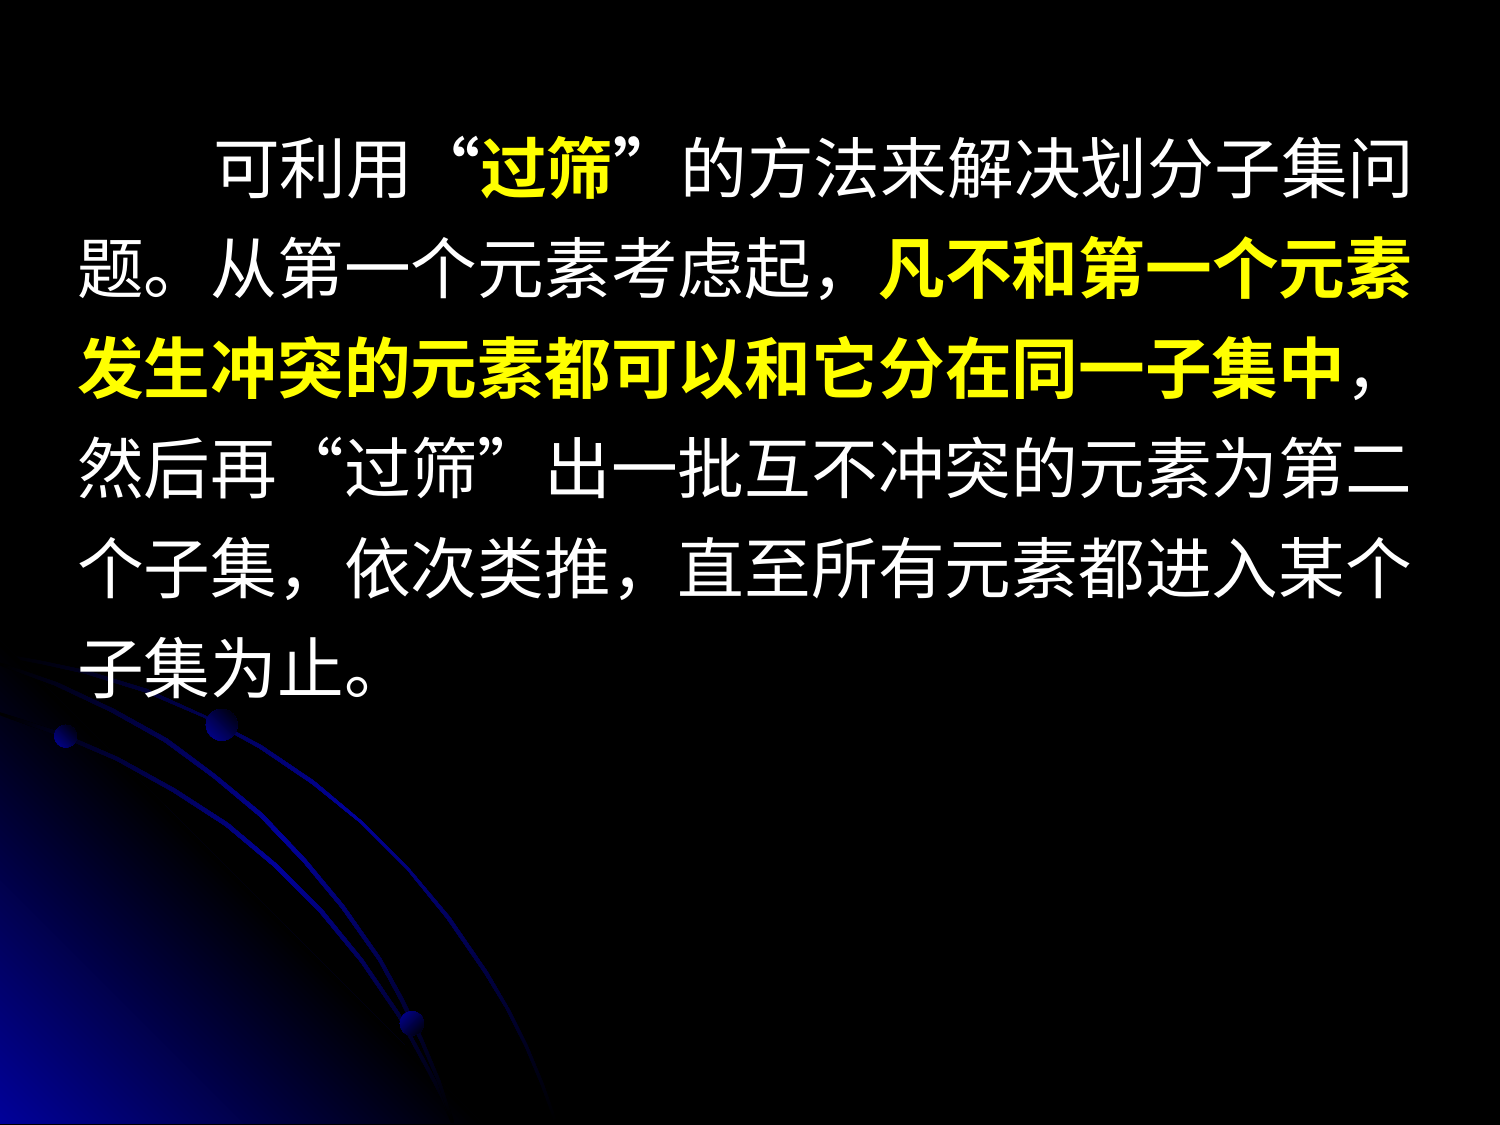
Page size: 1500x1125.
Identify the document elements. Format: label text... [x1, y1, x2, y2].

text_box 可利用“过筛”的方法来解决划分子集问题。从第一个元素考虑起，凡不和第一个元素发生冲突的元素都可以和它分在同一子集中，然后再“过筛”出一批互不冲突的元素为第二个子集，依次类推，直至所有元素都进入某个子集为止。 [62, 99, 1450, 715]
